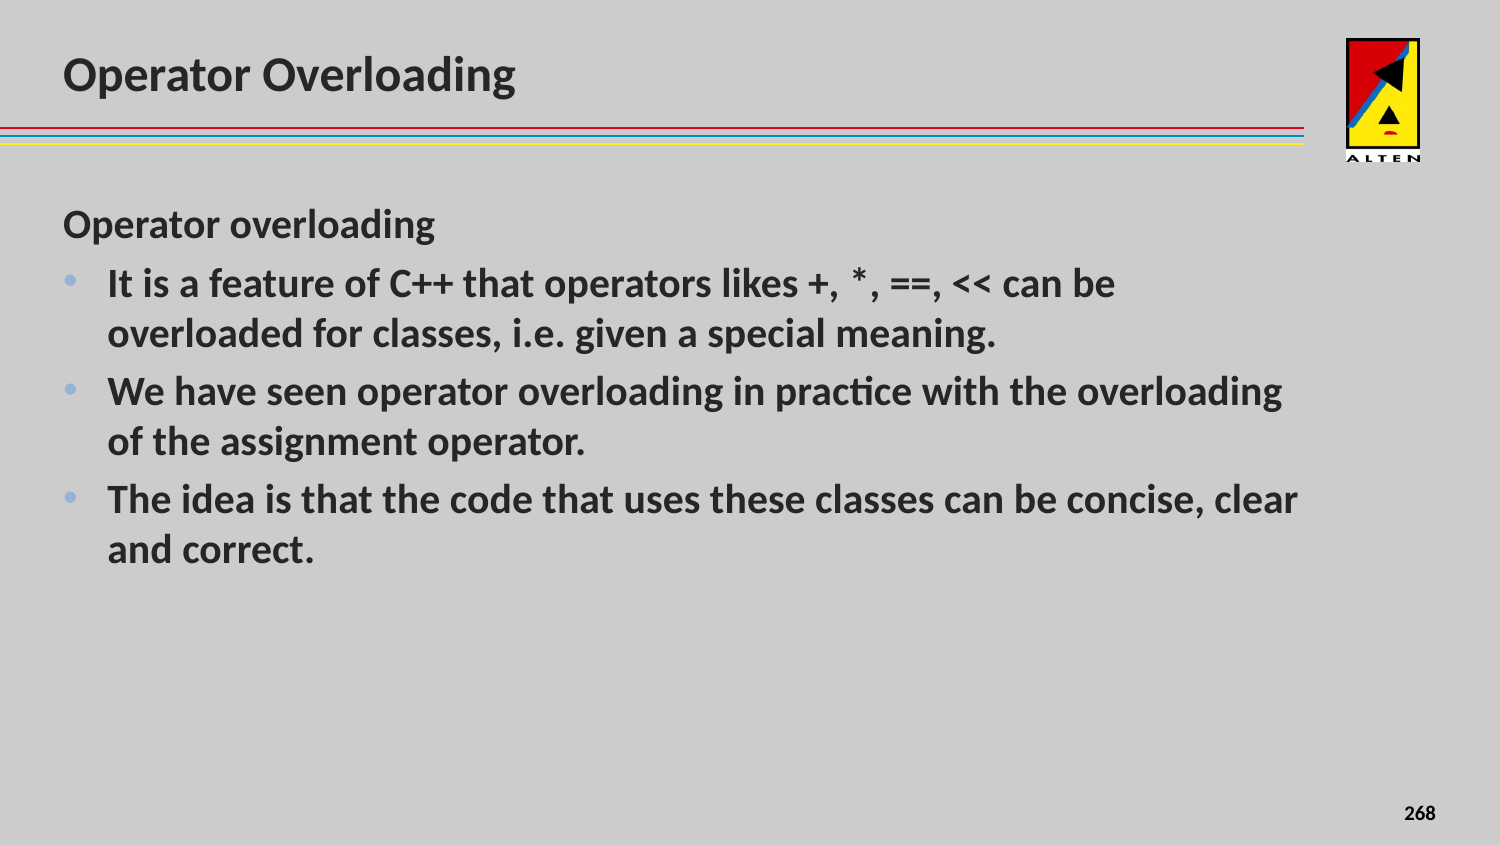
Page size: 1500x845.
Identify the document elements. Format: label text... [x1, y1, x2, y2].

picture [0, 138, 1304, 145]
slide_number 179 [1322, 778, 1437, 845]
list Operator overloading It is a feature of C++ that operators likes +, *, ==, << can be overloaded for classes, i.e. given a special meaning. We have seen operator overloading in practice with the overloading of the assignment operator. The idea is that the code that uses these classes can be concise, clear and correct. [62, 196, 1303, 642]
picture [1346, 38, 1420, 162]
picture [0, 127, 1304, 134]
title Operator Overloading [63, 15, 1305, 128]
